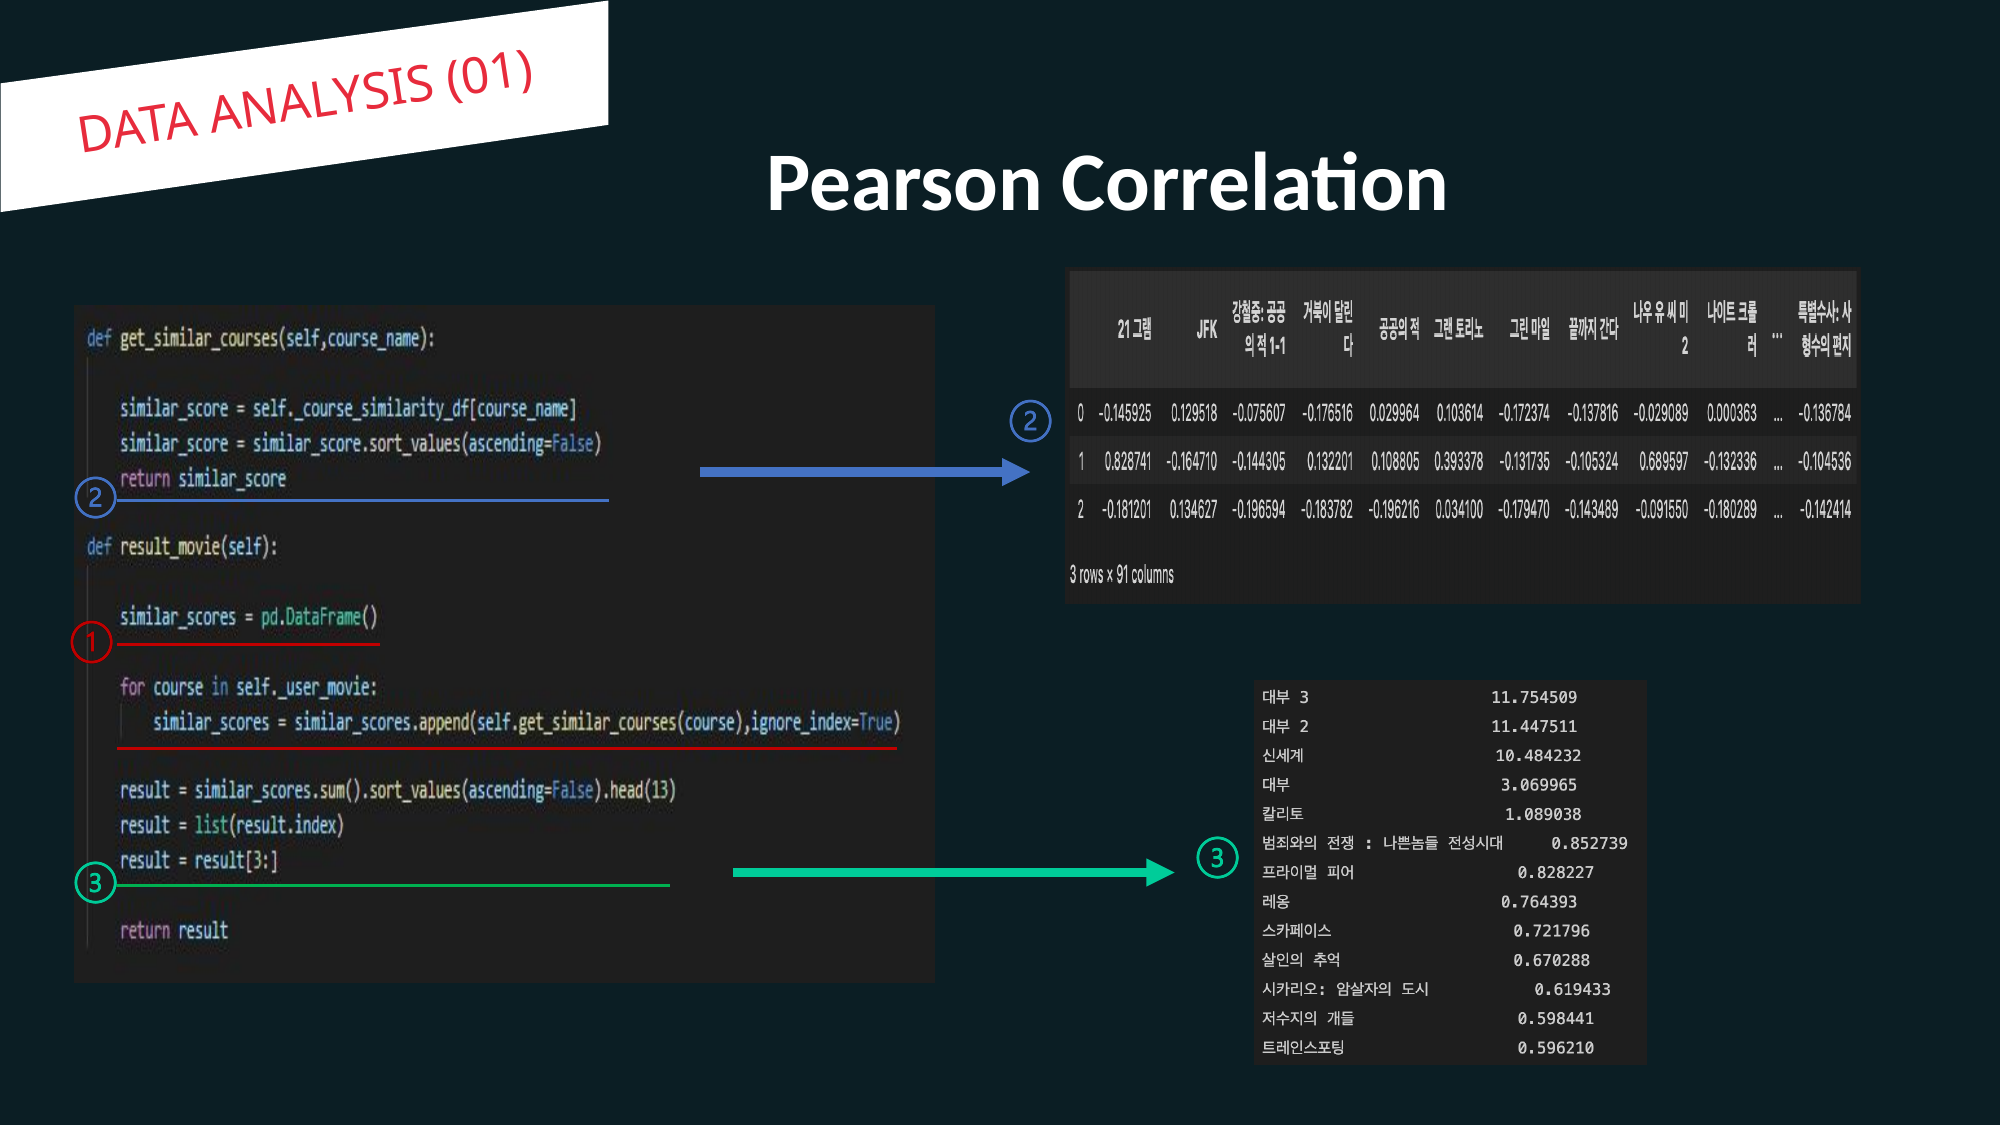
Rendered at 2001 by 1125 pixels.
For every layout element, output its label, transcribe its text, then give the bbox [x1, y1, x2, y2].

picture [1192, 832, 1243, 883]
text_box DATA ANALYSIS (01) [30, 20, 578, 177]
picture [65, 305, 935, 984]
text_box Pearson Correlation [751, 119, 1633, 235]
picture [1254, 680, 1647, 1065]
picture [1065, 267, 1861, 604]
picture [1004, 395, 1056, 447]
text_box [0, 0, 609, 213]
